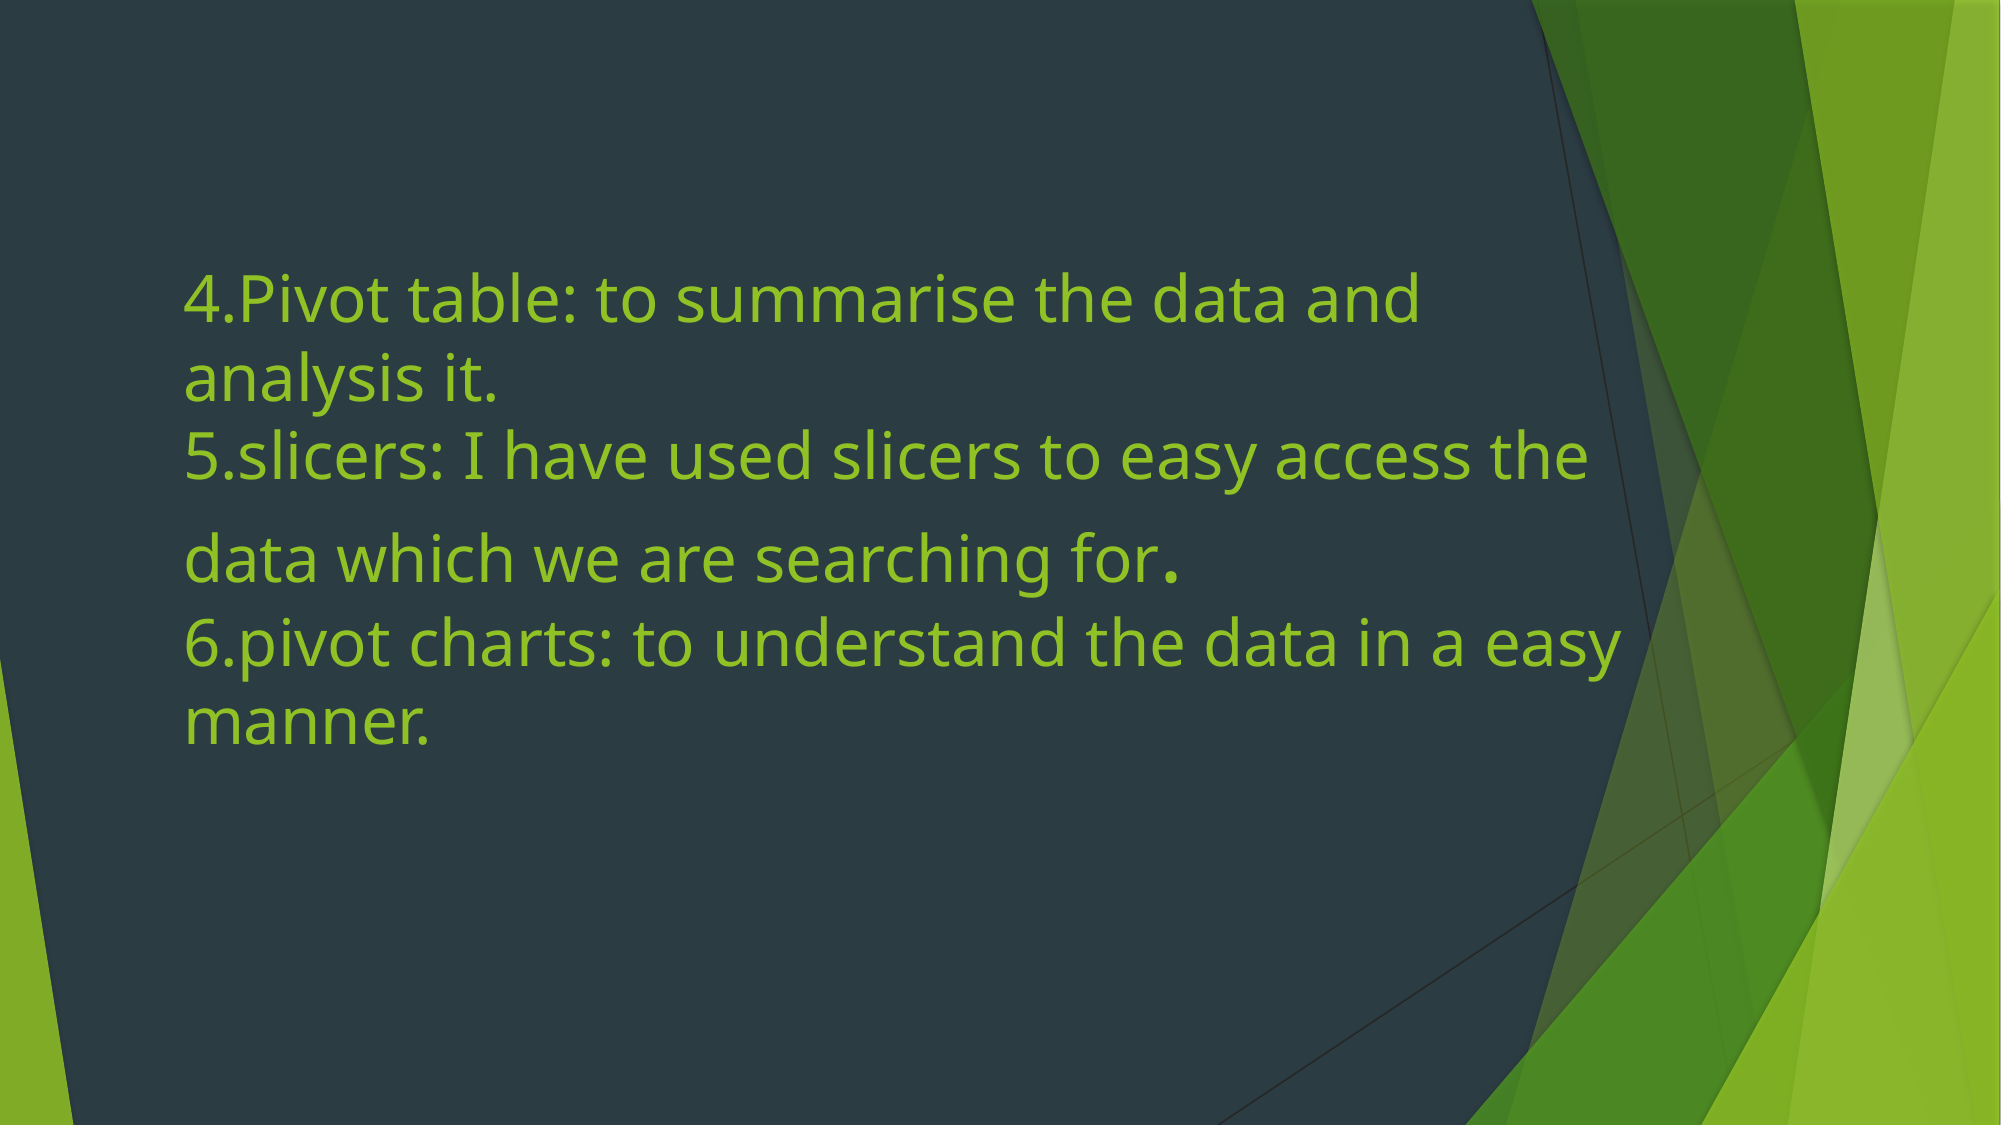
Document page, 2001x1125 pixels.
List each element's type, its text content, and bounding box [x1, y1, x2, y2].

title 4.Pivot table: to summarise the data and analysis it. 5.slicers: I have used slicers to easy access the data which we are searching for. 6.pivot charts: to understand the data in a easy manner. [168, 249, 1675, 876]
